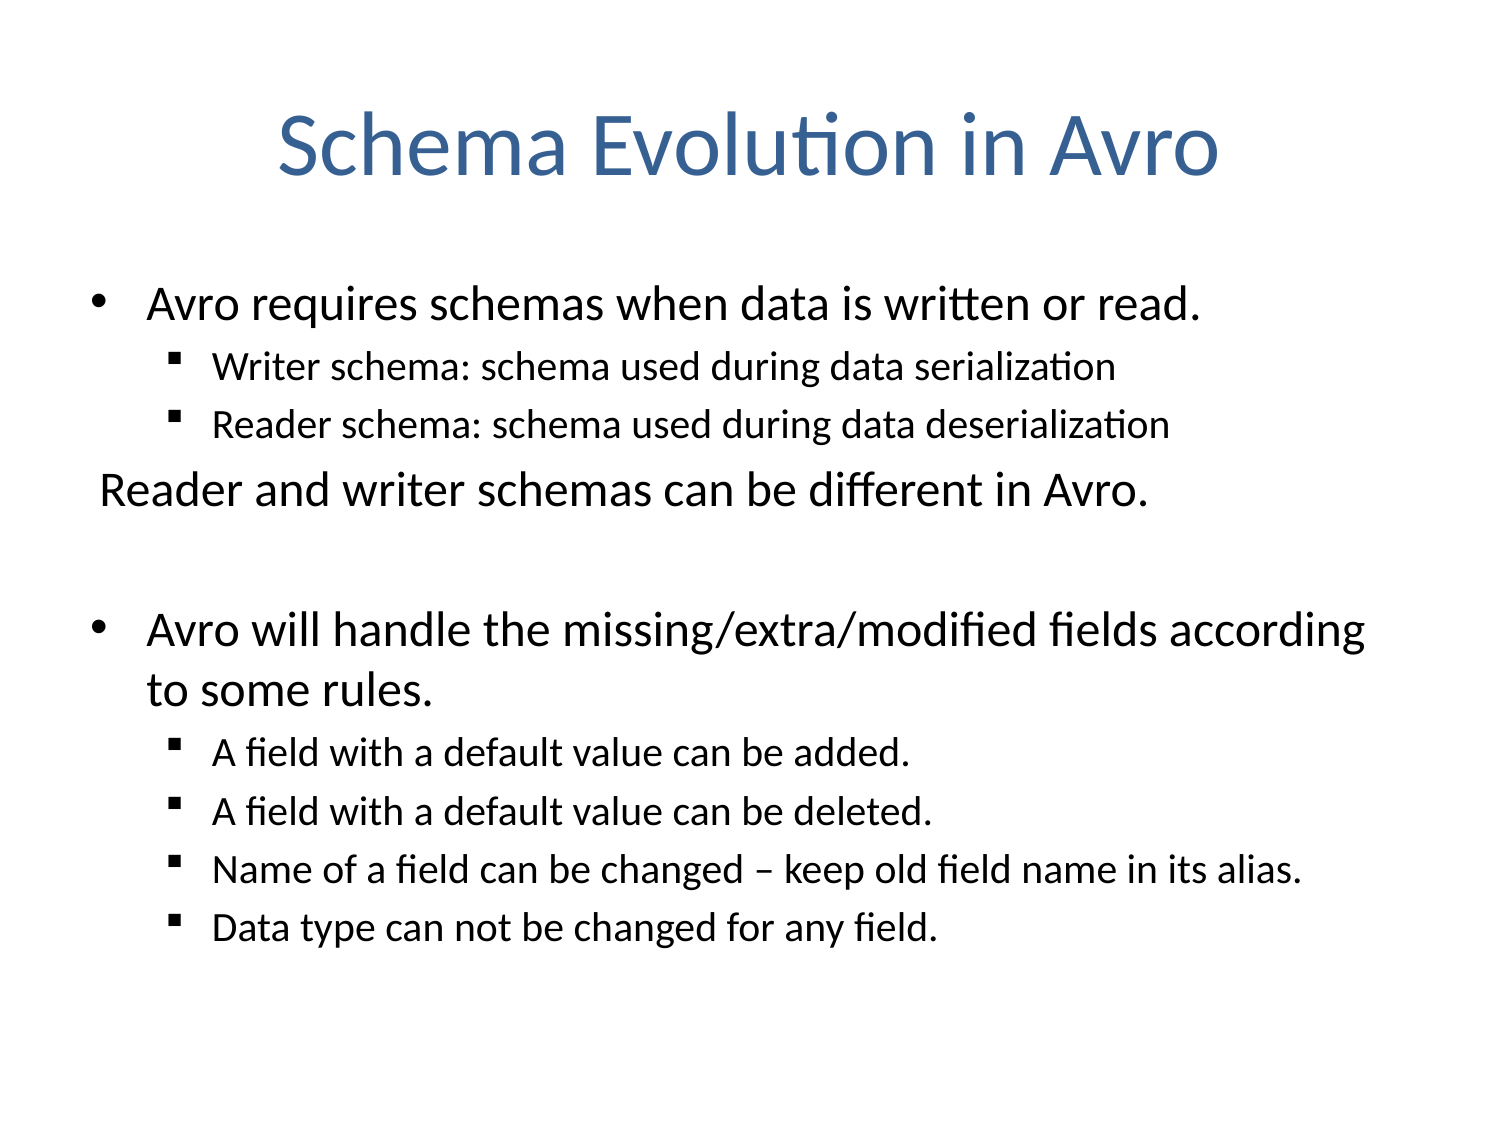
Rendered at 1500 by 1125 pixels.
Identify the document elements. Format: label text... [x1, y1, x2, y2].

title Schema Evolution in Avro [75, 45, 1425, 233]
list Avro requires schemas when data is written or read. Writer schema: schema used during data serialization Reader schema: schema used during data deserialization Reader and writer schemas can be different in Avro. Avro will handle the missing/extra/modified fields according to some rules. A field with a default value can be added. A field with a default value can be deleted. Name of a field can be changed – keep old field name in its alias. Data type can not be changed for any field. [75, 262, 1425, 1005]
